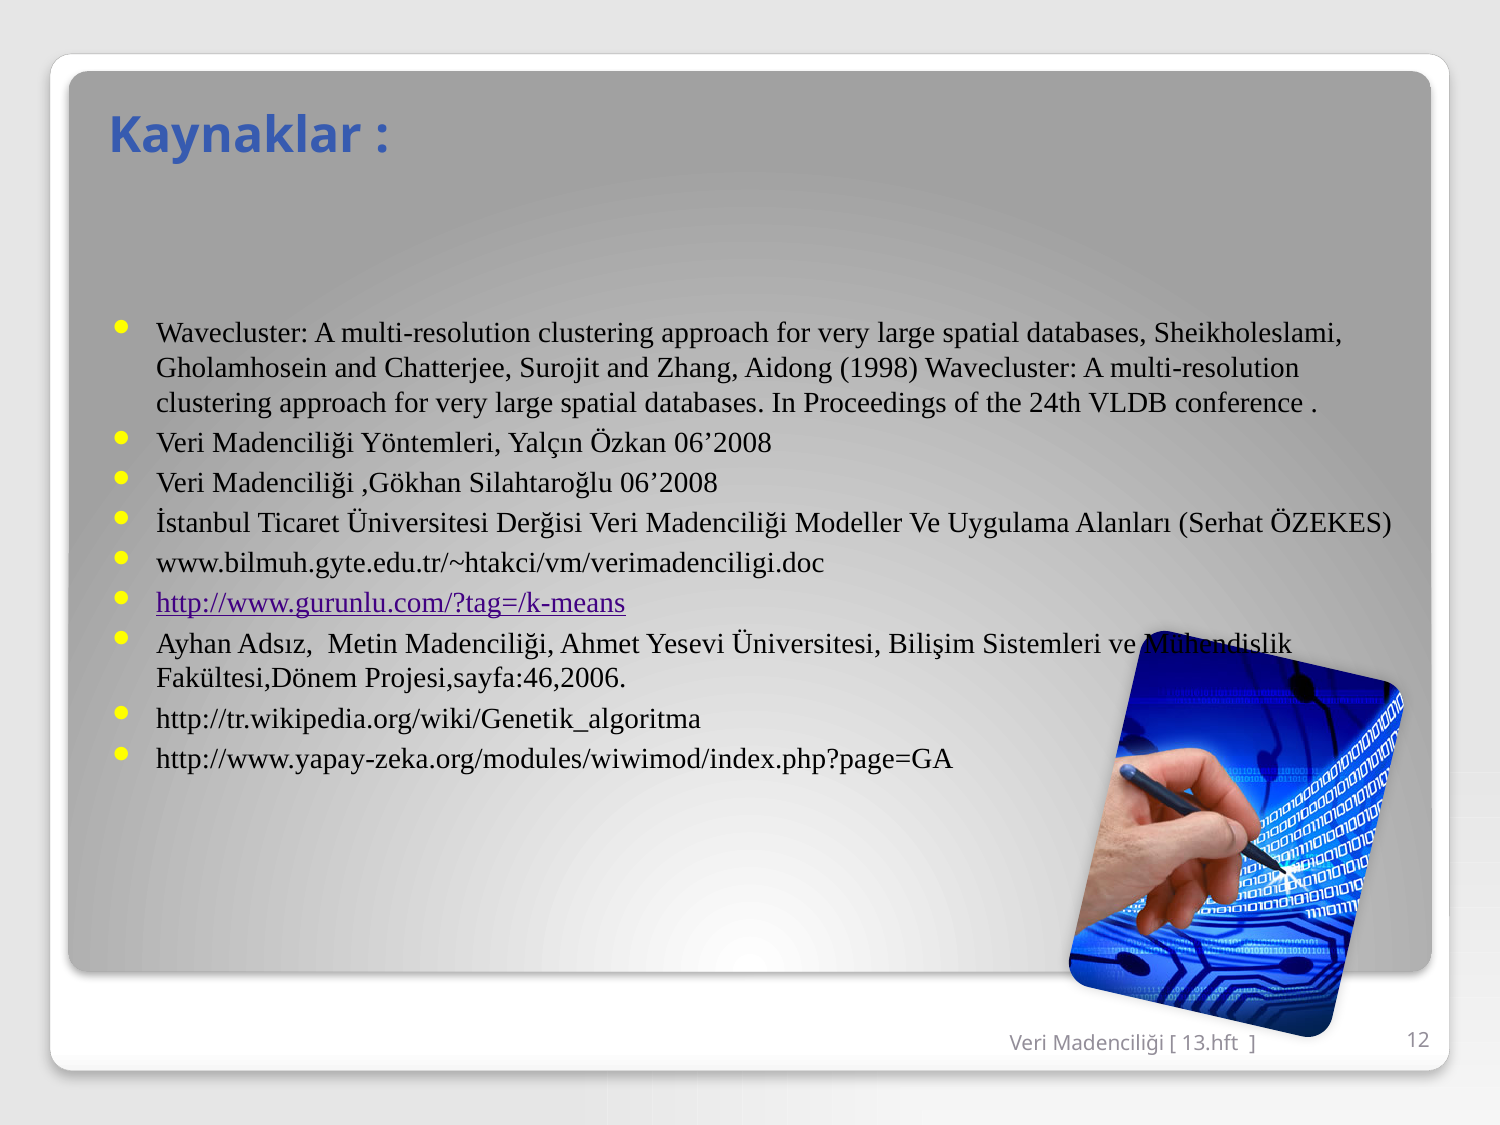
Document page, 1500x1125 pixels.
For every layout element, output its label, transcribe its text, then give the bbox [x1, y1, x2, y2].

title Kaynaklar : [93, 117, 1437, 170]
slide_number 12 [1369, 1002, 1445, 1063]
picture [1082, 651, 1372, 1037]
text_box Wavecluster: A multi-resolution clustering approach for very large spatial databases, Sheikholeslami, Gholamhosein and Chatterjee, Surojit and Zhang, Aidong (1998) Wavecluster: A multi-resolution clustering approach for very large spatial databases. In Proceedings of the 24th VLDB conference . Veri Madenciliği Yöntemleri, Yalçın Özkan 06’2008 Veri Madenciliği ,Gökhan Silahtaroğlu 06’2008 İstanbul Ticaret Üniversitesi Derğisi Veri Madenciliği Modeller Ve Uygulama Alanları (Serhat ÖZEKES) www.bilmuh.gyte.edu.tr/~htakci/vm/verimadenciligi.doc http://www.gurunlu.com/?tag=/k-means Ayhan Adsız, Metin Madenciliği, Ahmet Yesevi Üniversitesi, Bilişim Sistemleri ve Mühendislik Fakültesi,Dönem Projesi,sayfa:46,2006. http://tr.wikipedia.org/wiki/Genetik_algoritma http://www.yapay-zeka.org/modules/wiwimod/index.php?page=GA [82, 257, 1425, 985]
footer Veri Madenciliği [ 13.hft ] [994, 1002, 1369, 1063]
